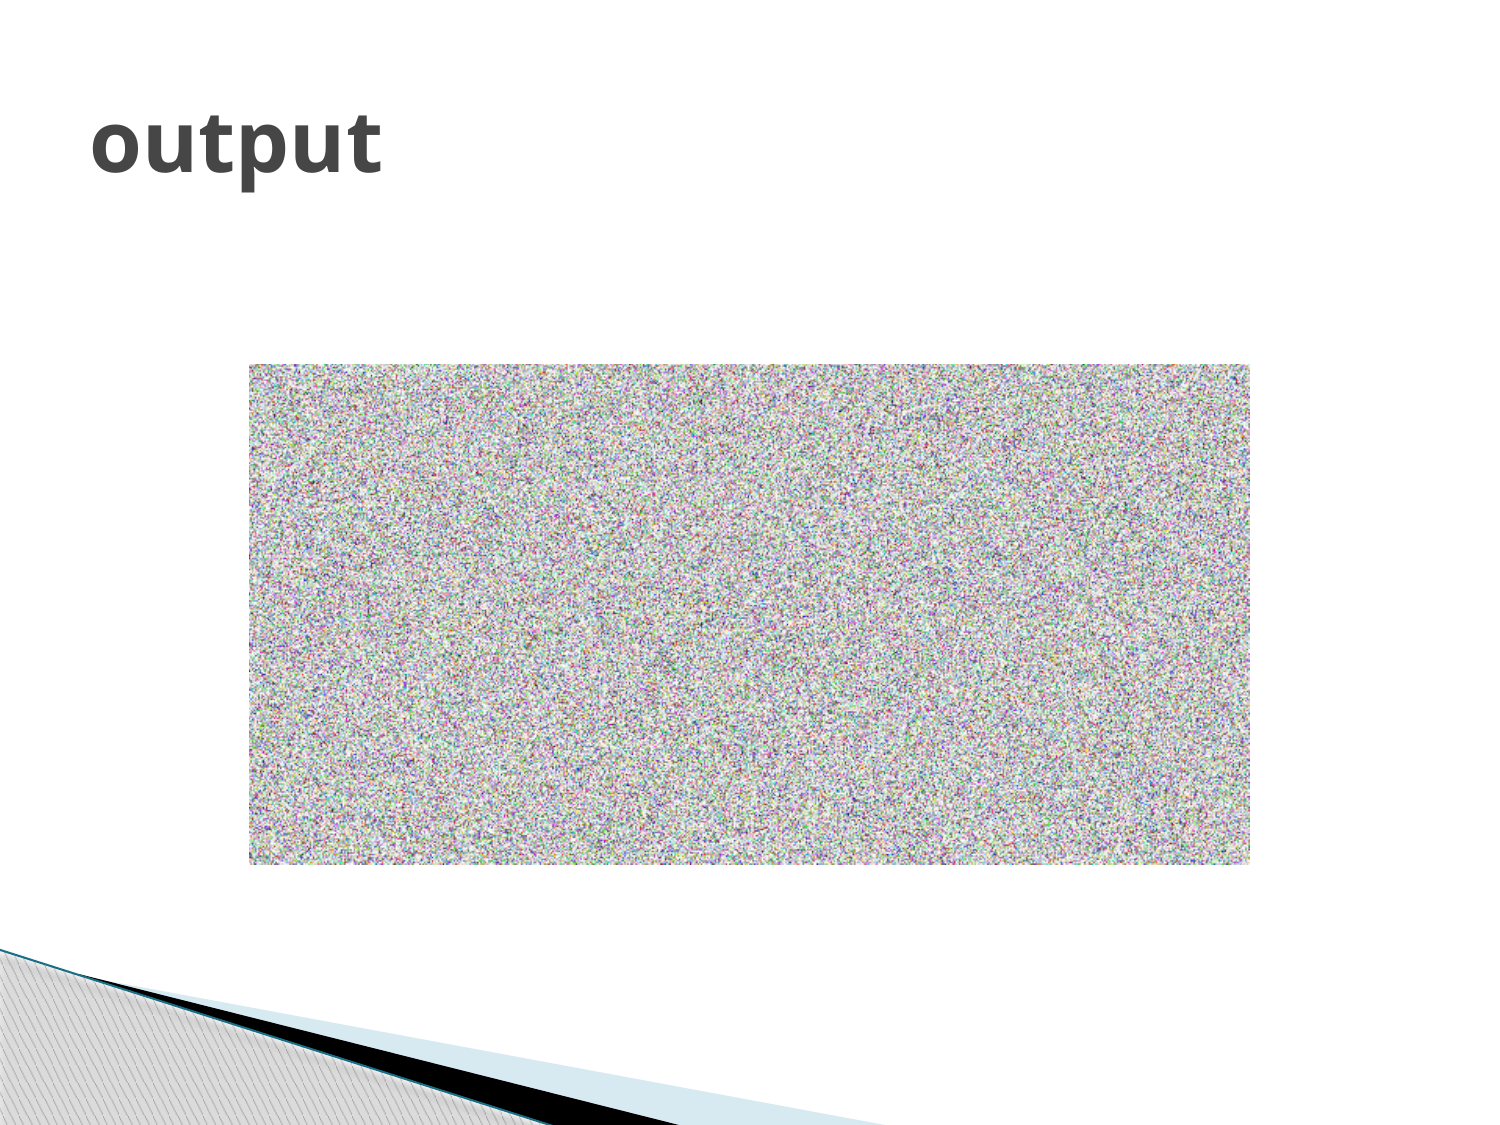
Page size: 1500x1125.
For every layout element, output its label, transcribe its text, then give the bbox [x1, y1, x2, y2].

title output [75, 45, 1425, 233]
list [249, 363, 1251, 865]
